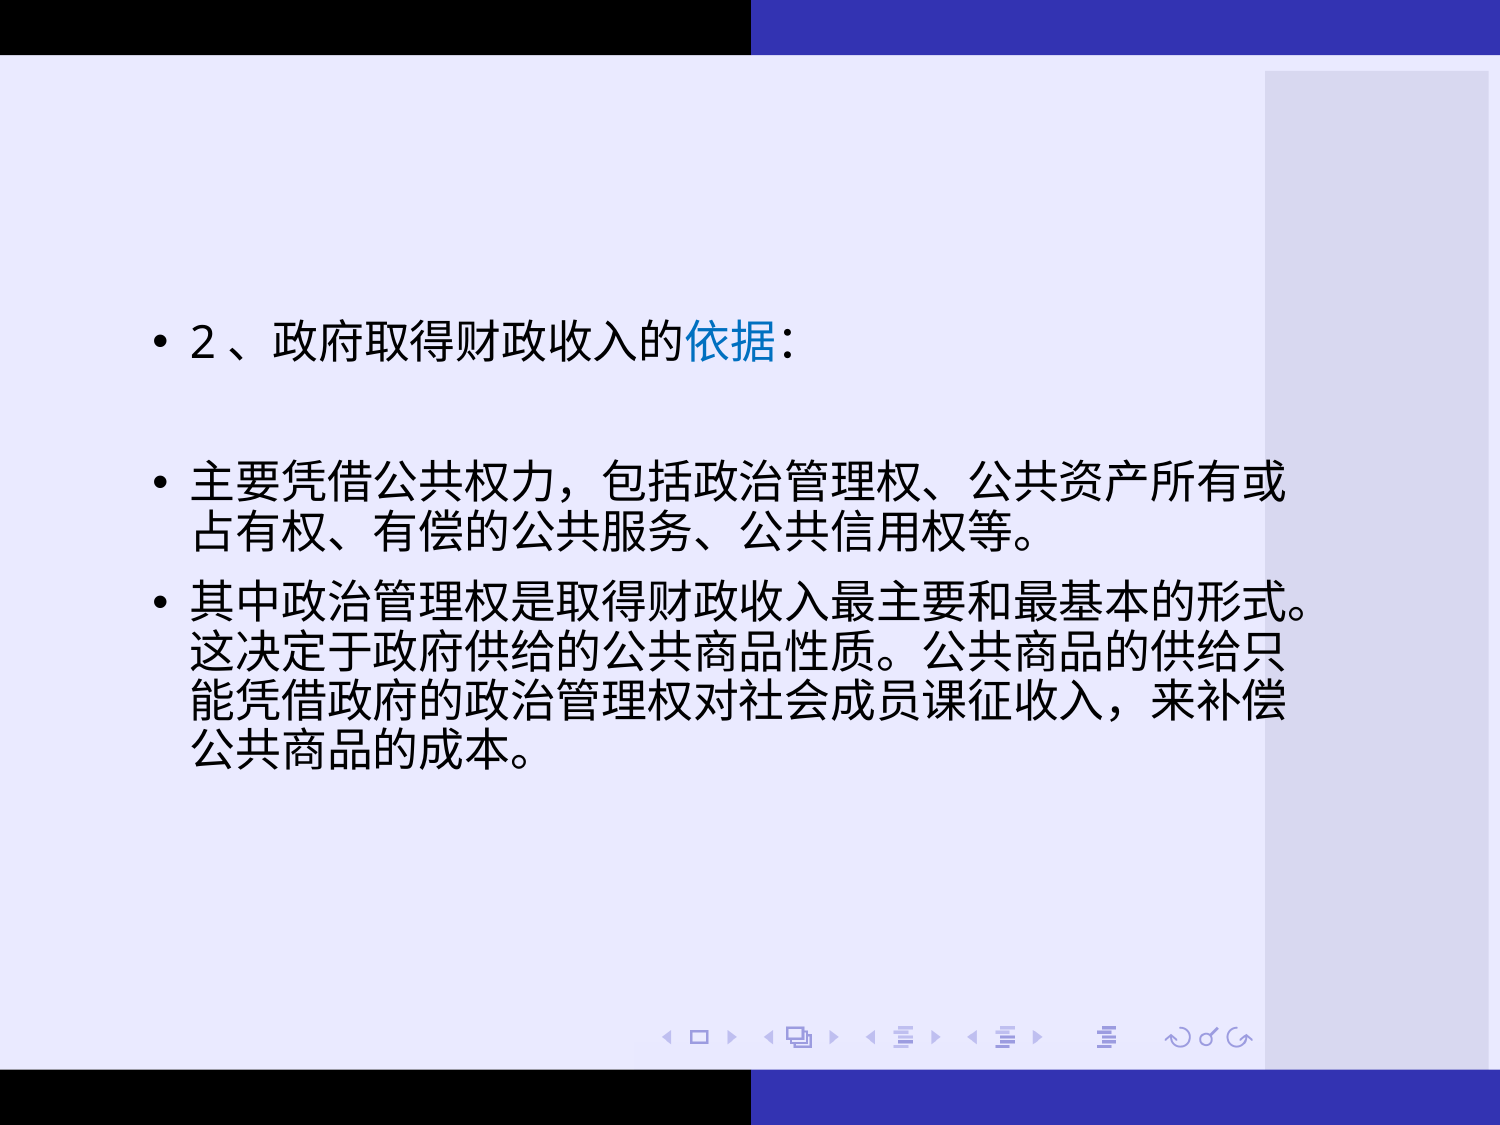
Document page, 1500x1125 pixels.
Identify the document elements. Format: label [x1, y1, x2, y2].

text_box [0, 0, 1500, 1125]
